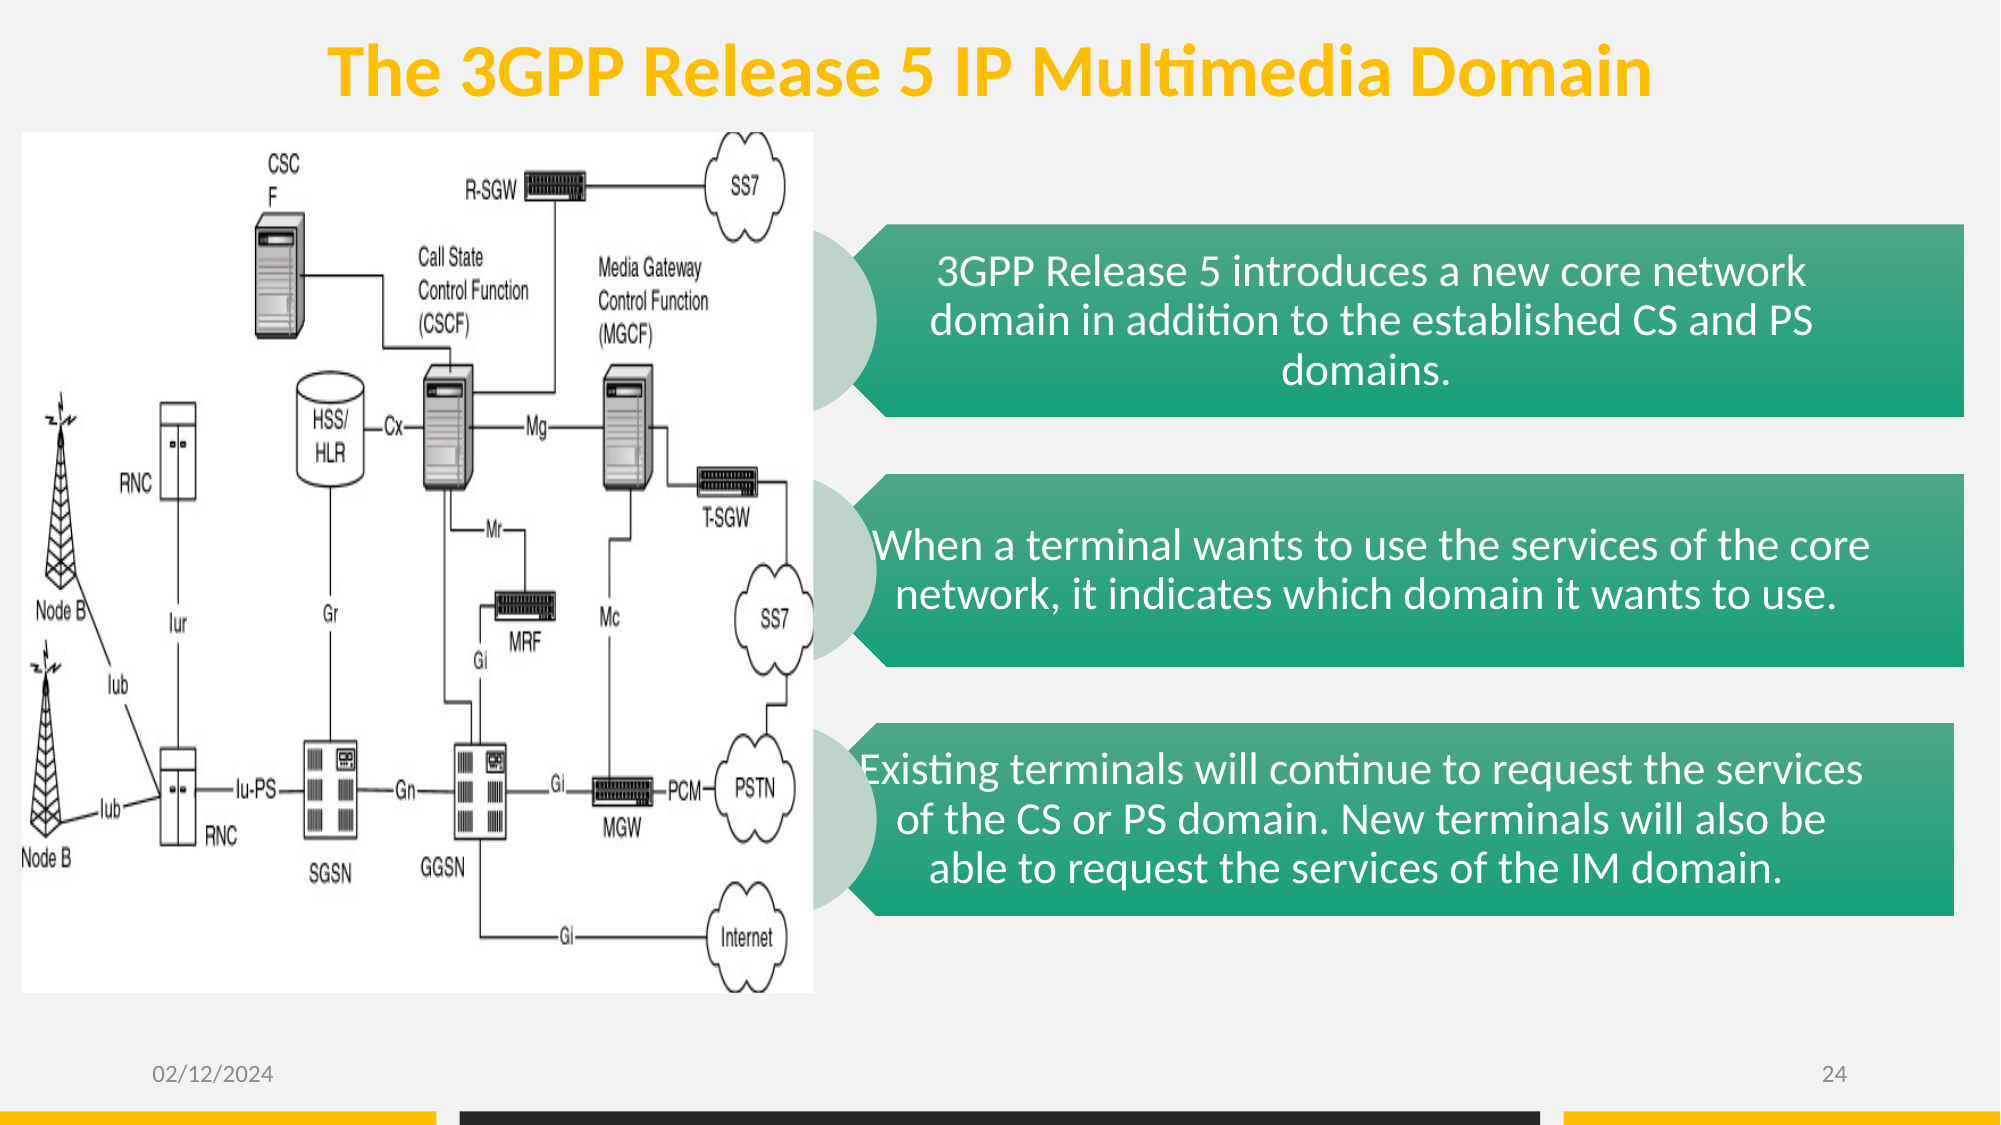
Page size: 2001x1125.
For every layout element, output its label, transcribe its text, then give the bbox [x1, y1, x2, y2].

picture [21, 131, 814, 993]
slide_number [137, 1042, 588, 1103]
slide_number 24 [1412, 1042, 1863, 1103]
text_box [1563, 1110, 2000, 1125]
text_box [0, 1110, 437, 1125]
text_box [459, 1110, 1541, 1125]
text_box The 3GPP Release 5 IP Multimedia Domain [117, 21, 1883, 112]
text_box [814, 224, 2000, 917]
